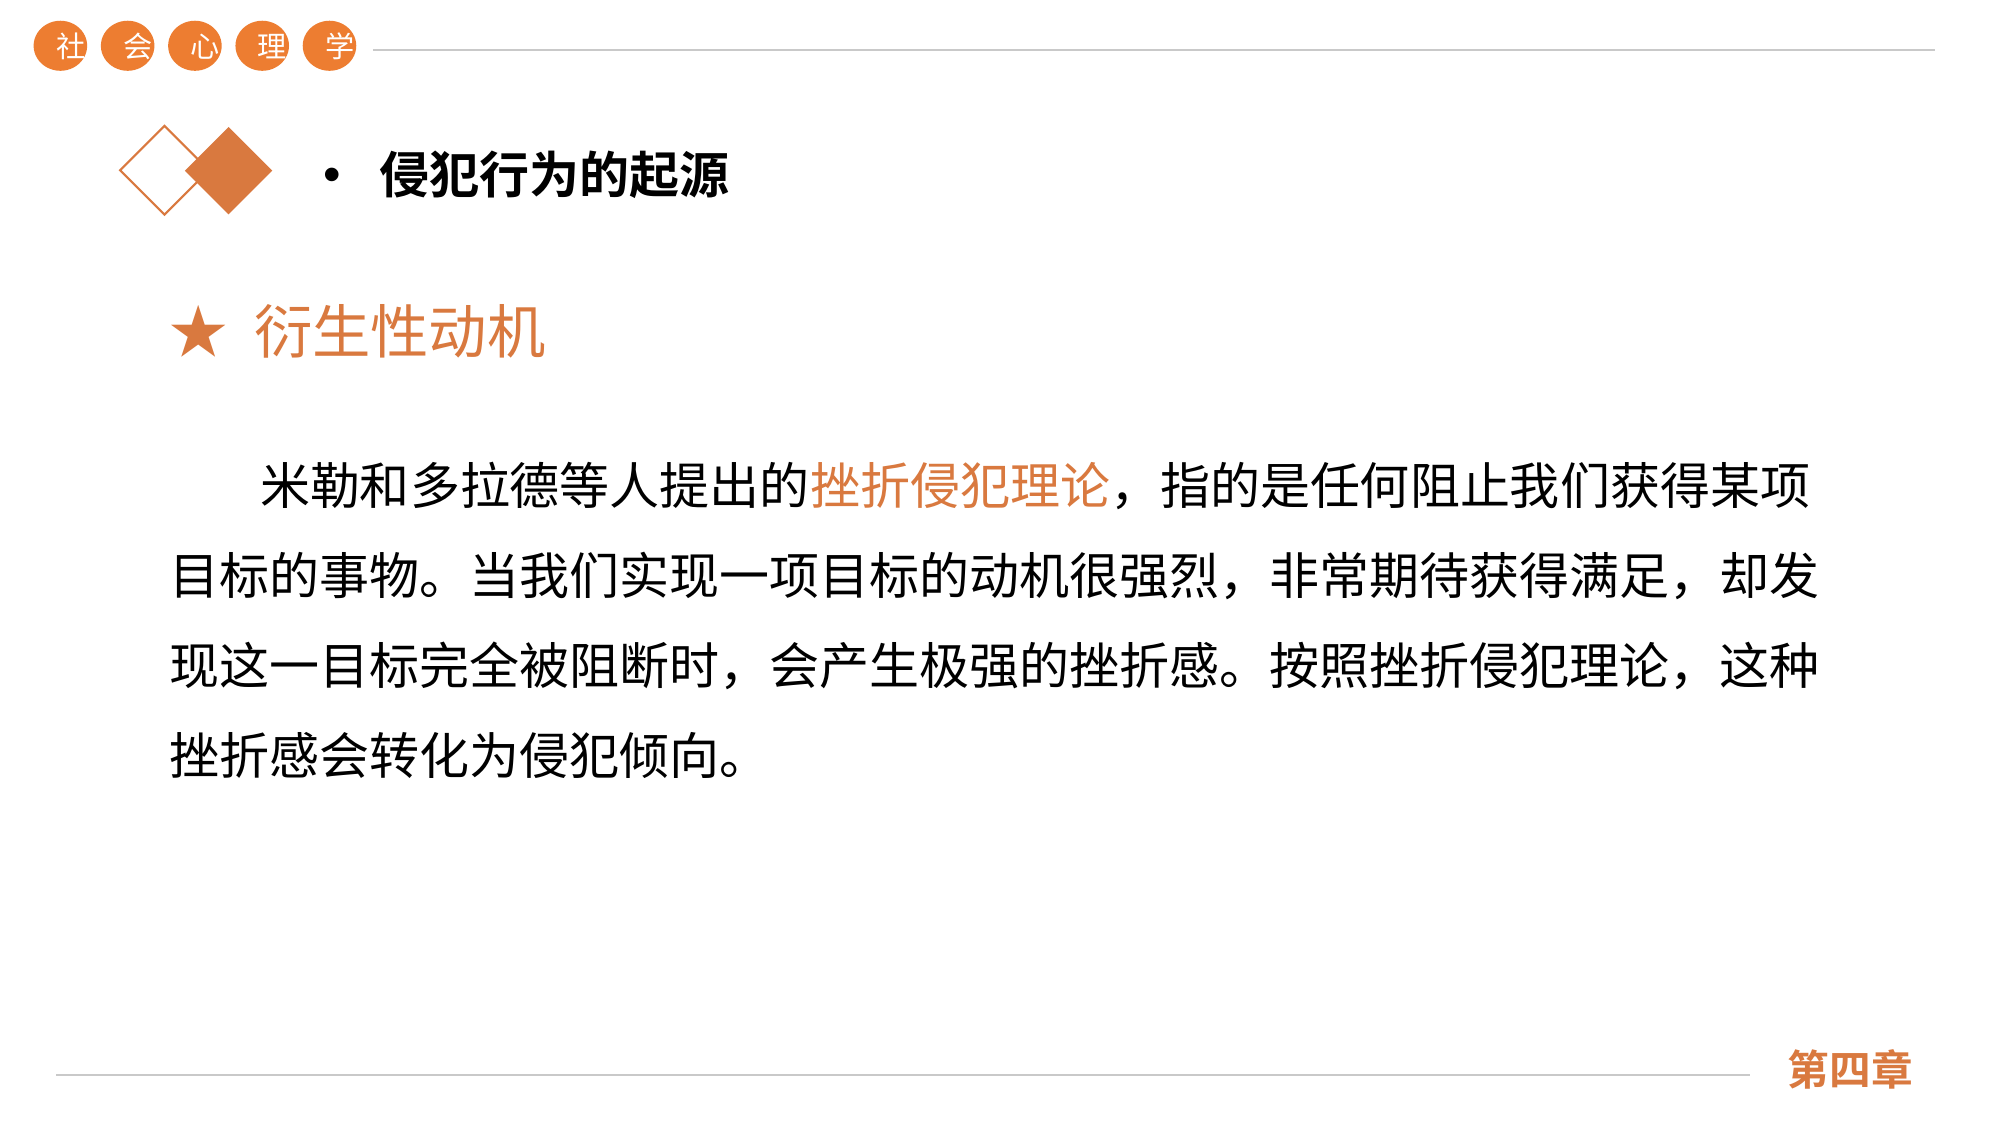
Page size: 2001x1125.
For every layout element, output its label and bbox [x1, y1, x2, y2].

text_box [33, 20, 2000, 1102]
